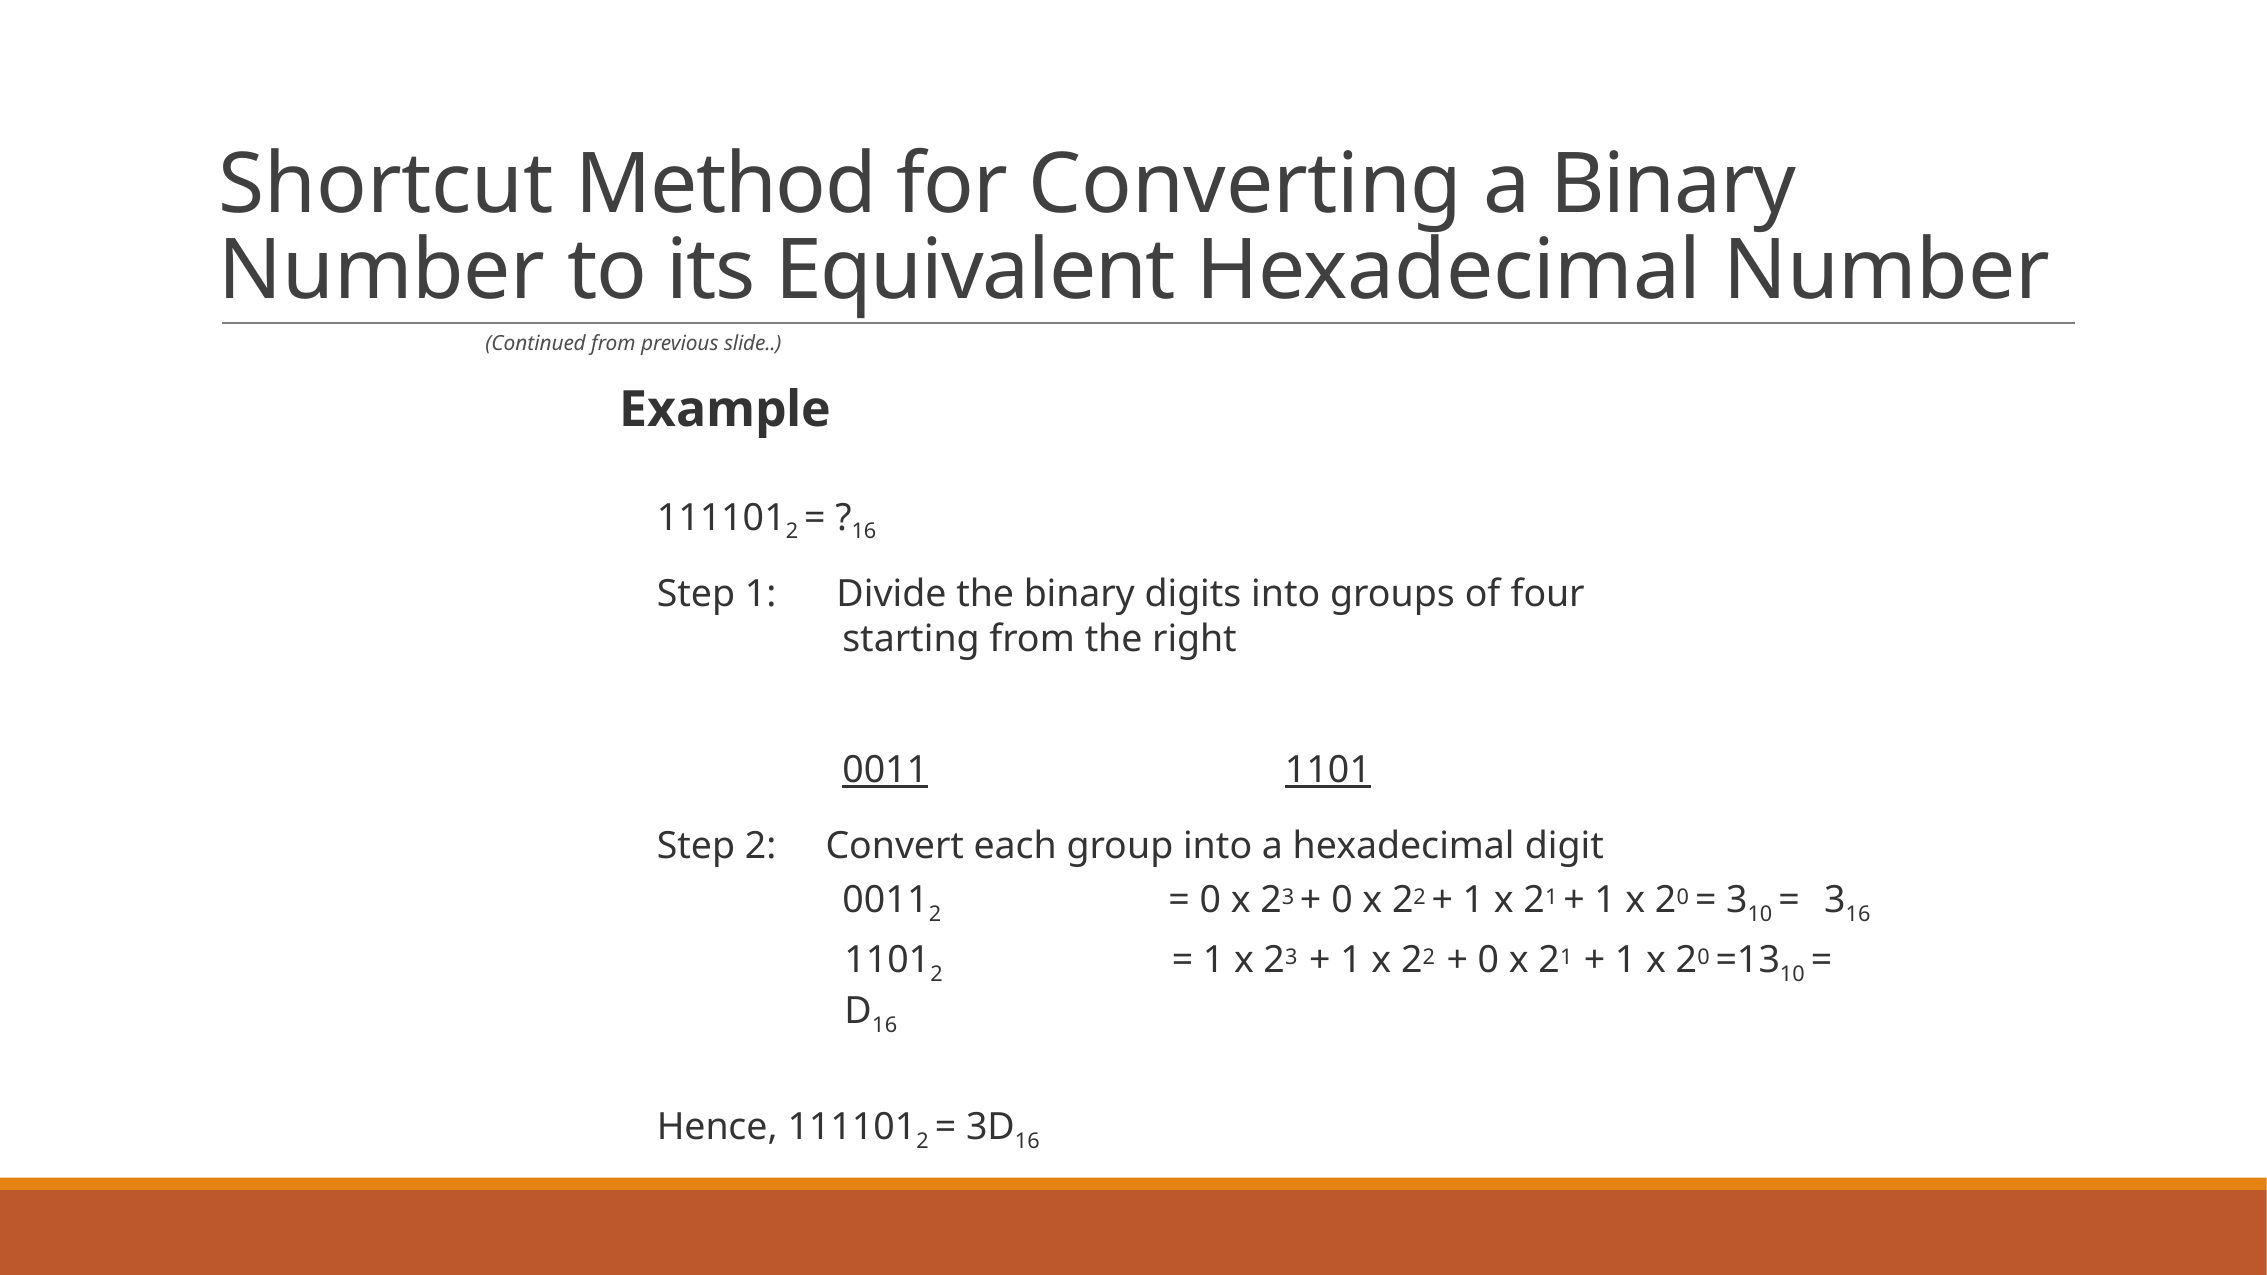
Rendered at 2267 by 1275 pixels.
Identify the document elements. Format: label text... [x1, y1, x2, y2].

title Shortcut Method for Converting a Binary Number to its Equivalent Hexadecimal Number [203, 53, 2074, 323]
text_box Step 1: [654, 566, 800, 614]
text_box (Continued from previous slide..) Example 1111012 = ?16 [483, 317, 928, 544]
text_box 0011 1101 Step 2: Convert each group into a hexadecimal digit 00112 = 0 x 23 + 0 x 22 + 1 x 21 + 1 x 20 = 310 = 316 11012 = 1 x 23 + 1 x 22 + 0 x 21 + 1 x 20 =1310 = D16 Hence, 1111012 = 3D16 [654, 742, 1879, 1153]
text_box Divide the binary digits into groups of four starting from the right [834, 566, 1643, 659]
